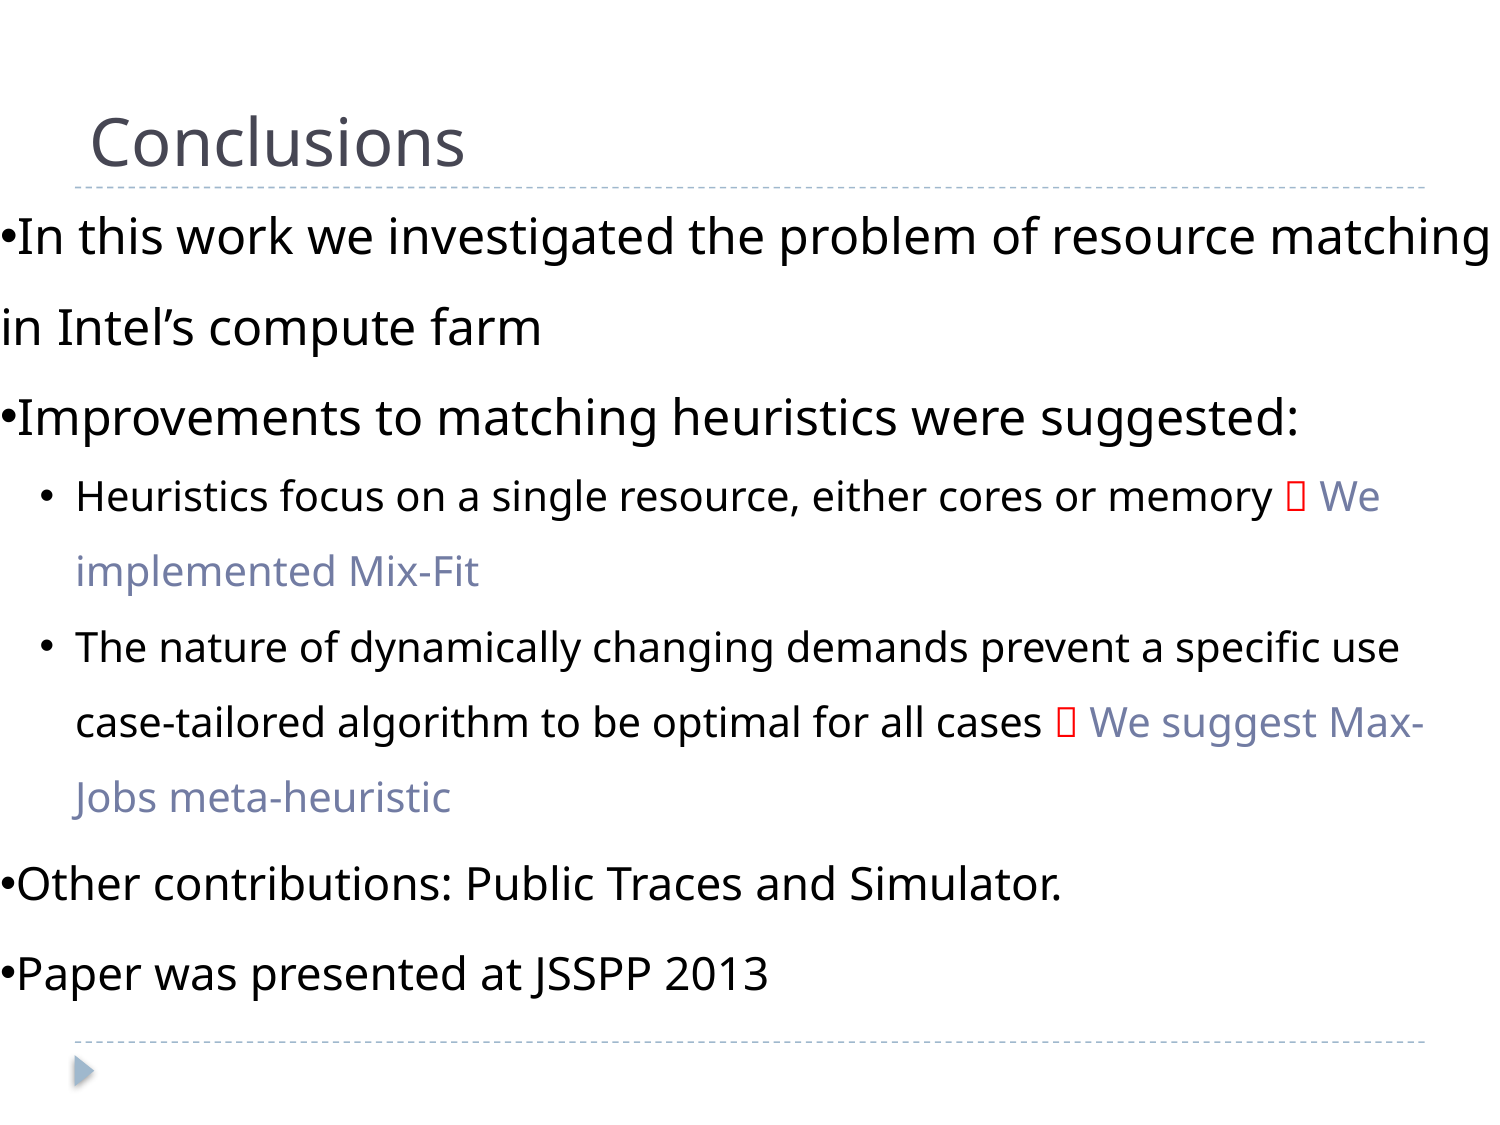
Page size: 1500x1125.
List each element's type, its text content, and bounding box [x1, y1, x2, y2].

title Conclusions [75, 24, 1425, 174]
text_box In this work we investigated the problem of resource matching in Intel’s compute farm Improvements to matching heuristics were suggested: Heuristics focus on a single resource, either cores or memory  We implemented Mix-Fit The nature of dynamically changing demands prevent a specific use case-tailored algorithm to be optimal for all cases  We suggest Max-Jobs meta-heuristic Other contributions: Public Traces and Simulator. Paper was presented at JSSPP 2013 [0, 174, 1500, 1039]
